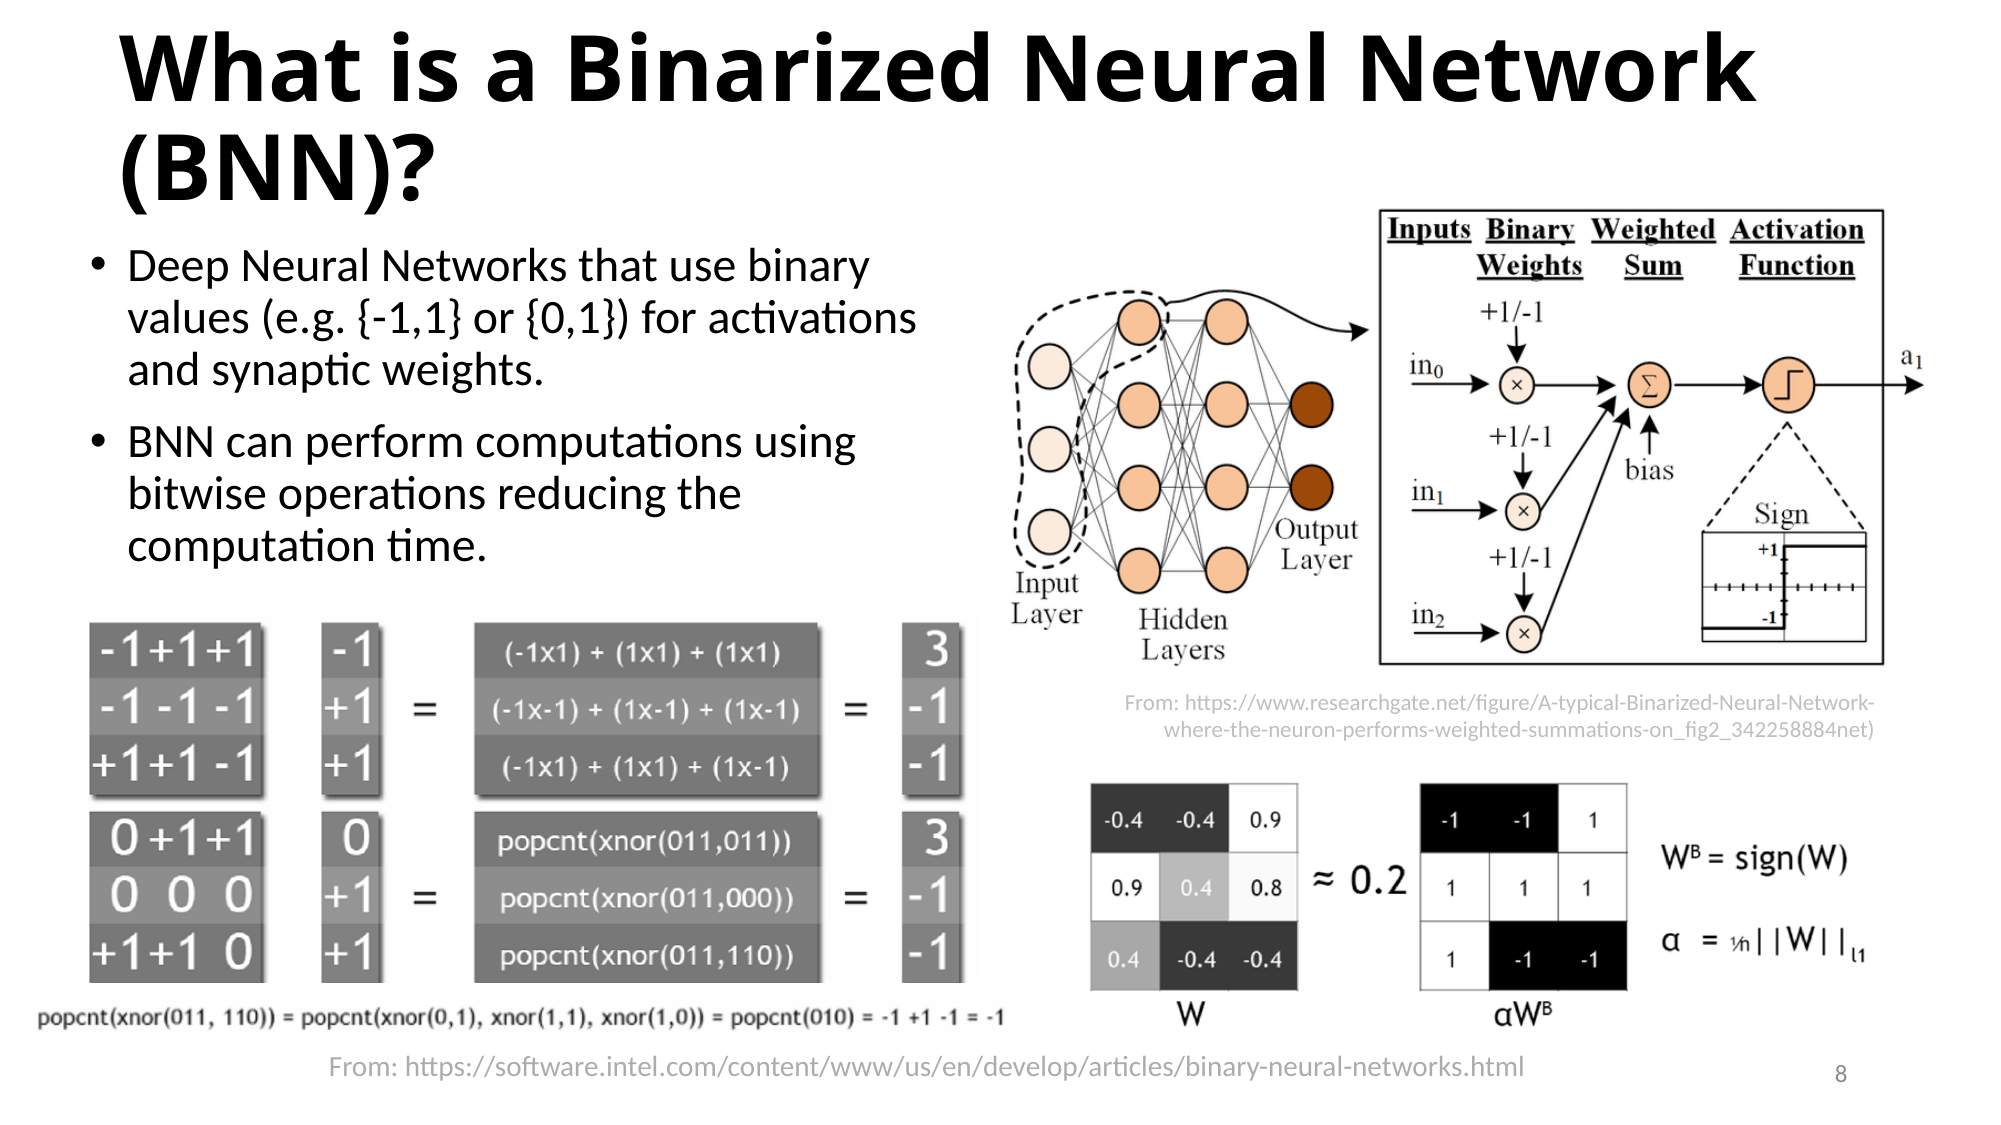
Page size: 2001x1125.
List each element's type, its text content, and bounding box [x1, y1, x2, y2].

picture [994, 203, 1936, 682]
picture [30, 607, 980, 983]
text_box From: https://software.intel.com/content/www/us/en/develop/articles/binary-neural-networks.html [313, 1040, 1412, 1090]
picture [30, 996, 1024, 1041]
title What is a Binarized Neural Network (BNN)? [104, 12, 1830, 231]
text_box From: https://www.researchgate.net/figure/A-typical-Binarized-Neural-Network-where-the-neuron-performs-weighted-summations-on_fig2_342258884net) [1045, 682, 1891, 750]
picture [1073, 768, 1878, 1043]
list Deep Neural Networks that use binary values (e.g. {-1,1} or {0,1}) for activations and synaptic weights. BNN can perform computations using bitwise operations reducing the computation time. [74, 232, 1002, 851]
slide_number 8 [1412, 1043, 1863, 1103]
